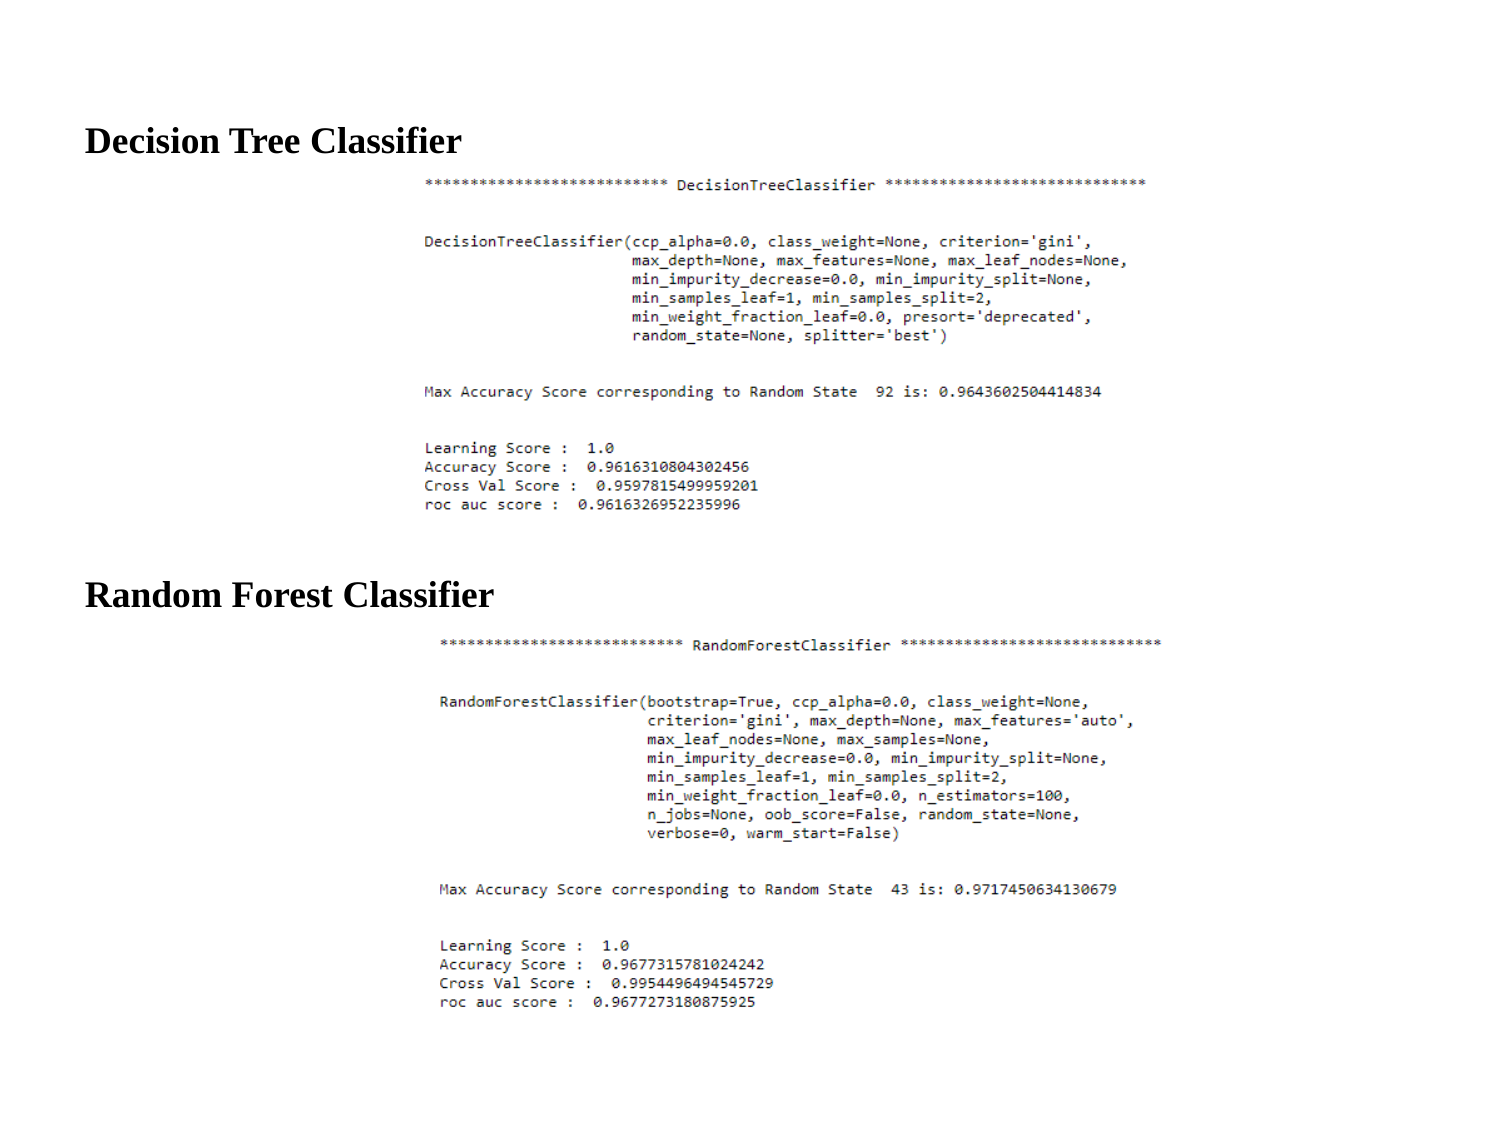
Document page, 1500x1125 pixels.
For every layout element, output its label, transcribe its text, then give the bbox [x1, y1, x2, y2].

picture [418, 169, 1172, 527]
picture [423, 623, 1180, 1044]
text_box Decision Tree Classifier [70, 109, 1430, 169]
text_box Random Forest Classifier [70, 562, 632, 623]
